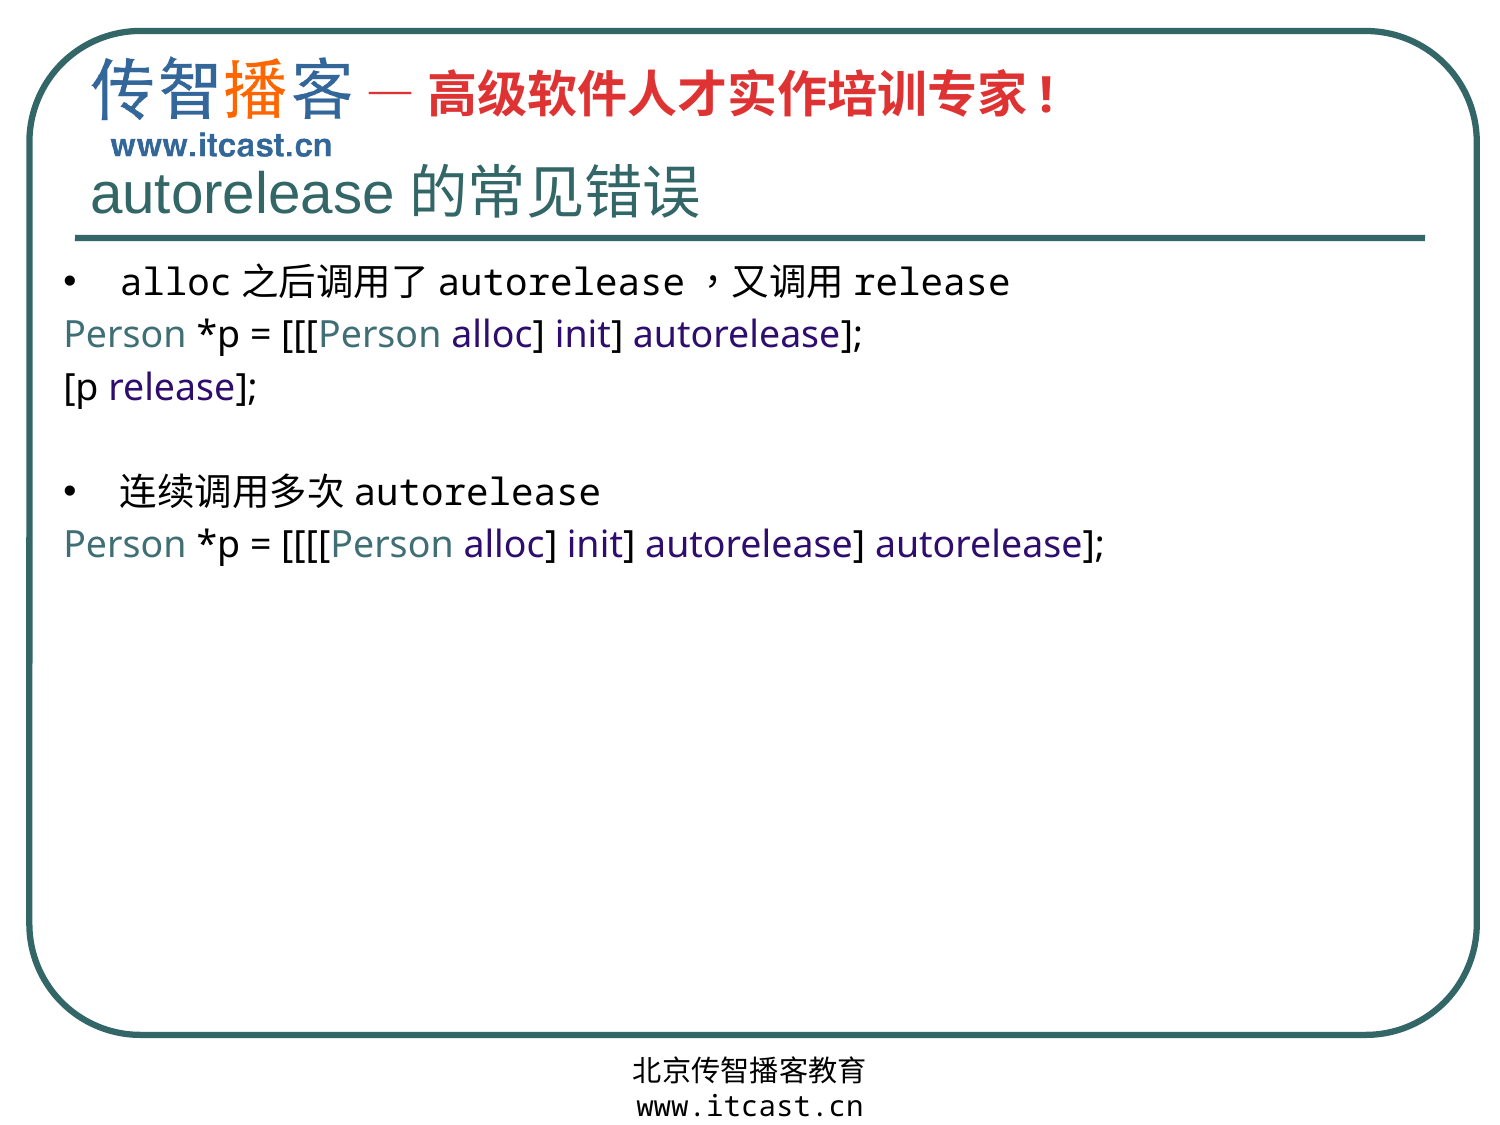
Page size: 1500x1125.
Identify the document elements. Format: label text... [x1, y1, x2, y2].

title autorelease的常见错误 [75, 45, 1425, 233]
list alloc之后调用了autorelease，又调用release Person *p = [[[Person alloc] init] autorelease]; [p release]; 连续调用多次autorelease Person *p = [[[[Person alloc] init] autorelease] autorelease]; [48, 250, 1456, 1008]
